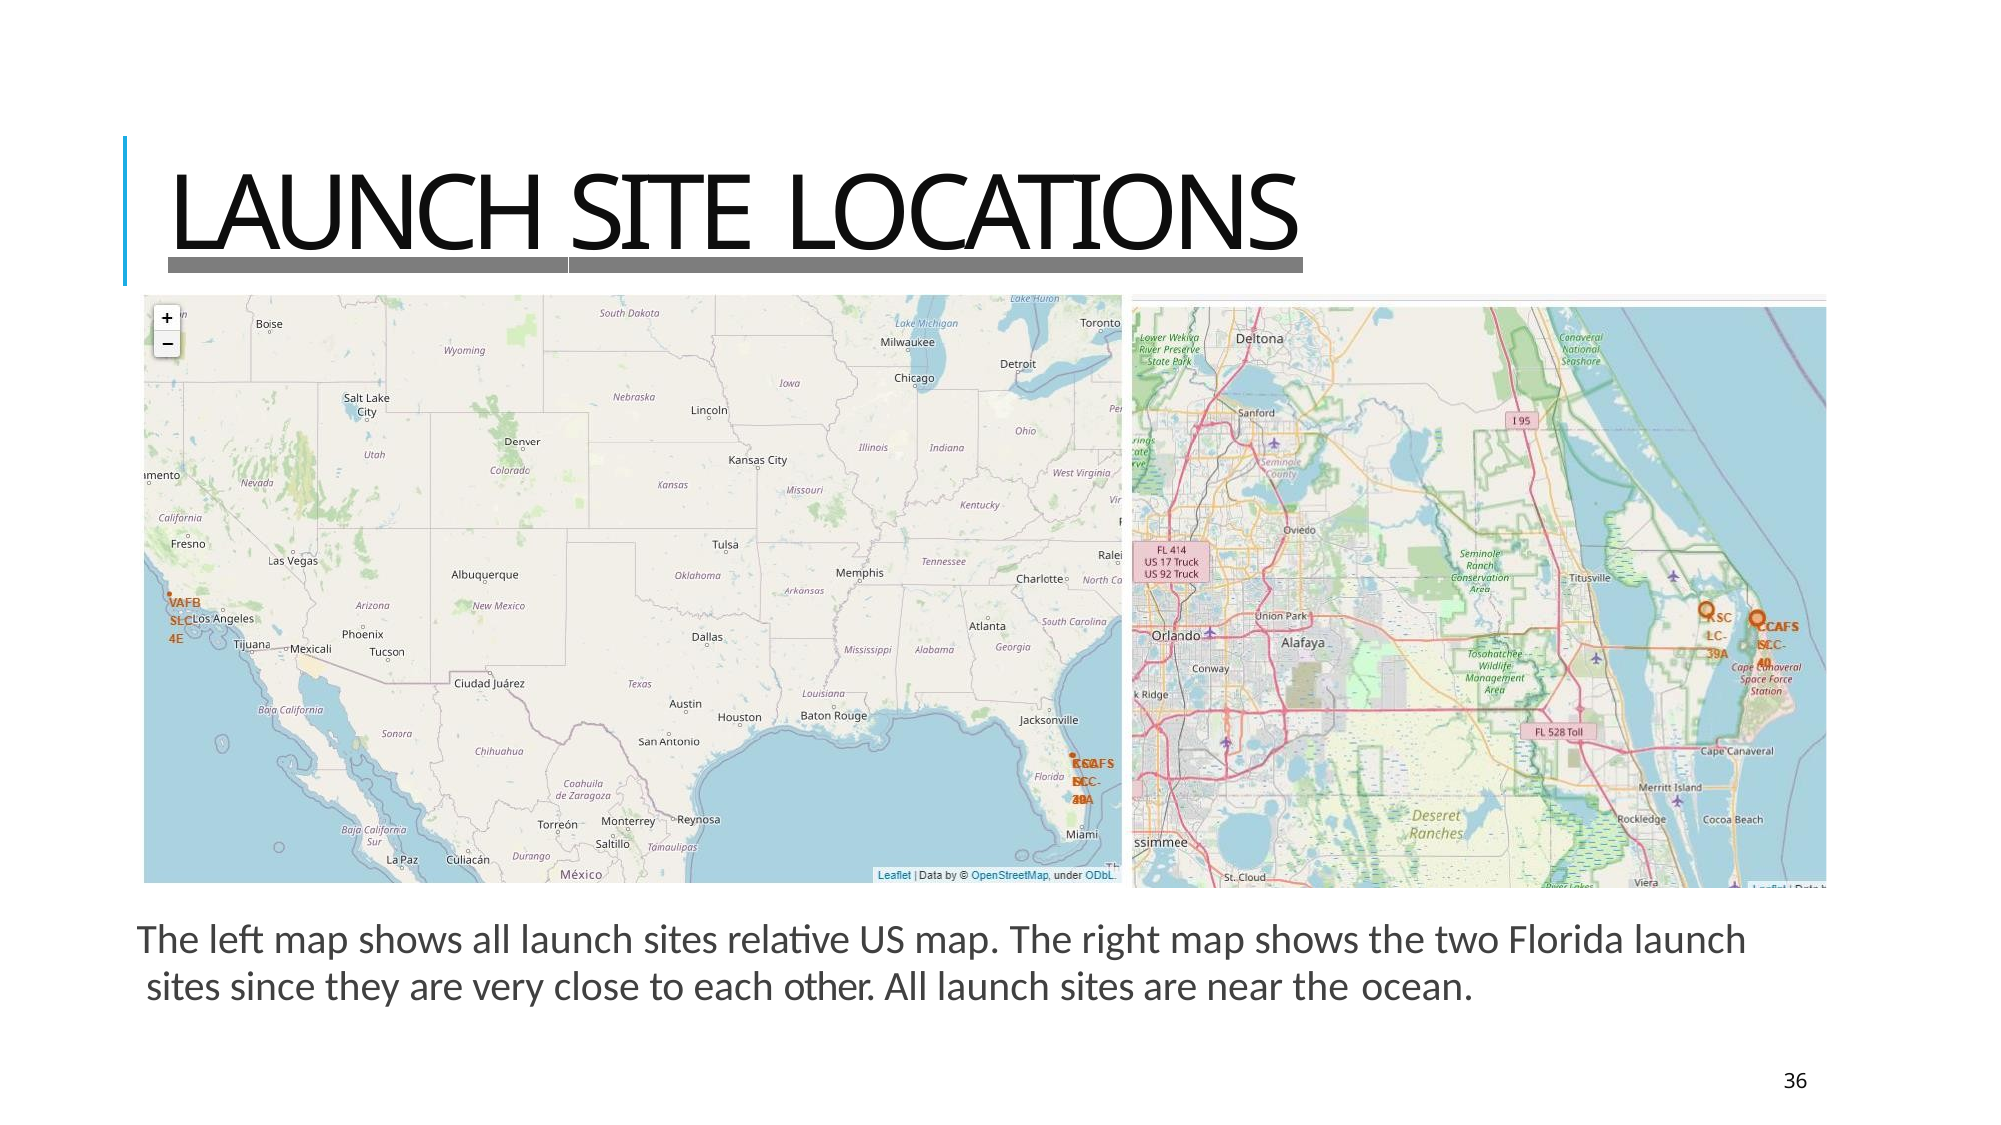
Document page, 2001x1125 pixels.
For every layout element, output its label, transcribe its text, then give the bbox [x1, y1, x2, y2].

slide_number 36 [1777, 757, 1938, 1125]
title Launch Site Locations [168, 42, 1763, 294]
text_box The left map shows all launch sites relative US map. The right map shows the two Florida launch sites since they are very close to each other. All launch sites are near the ocean. [134, 908, 1756, 1010]
text_box [140, 294, 1827, 888]
